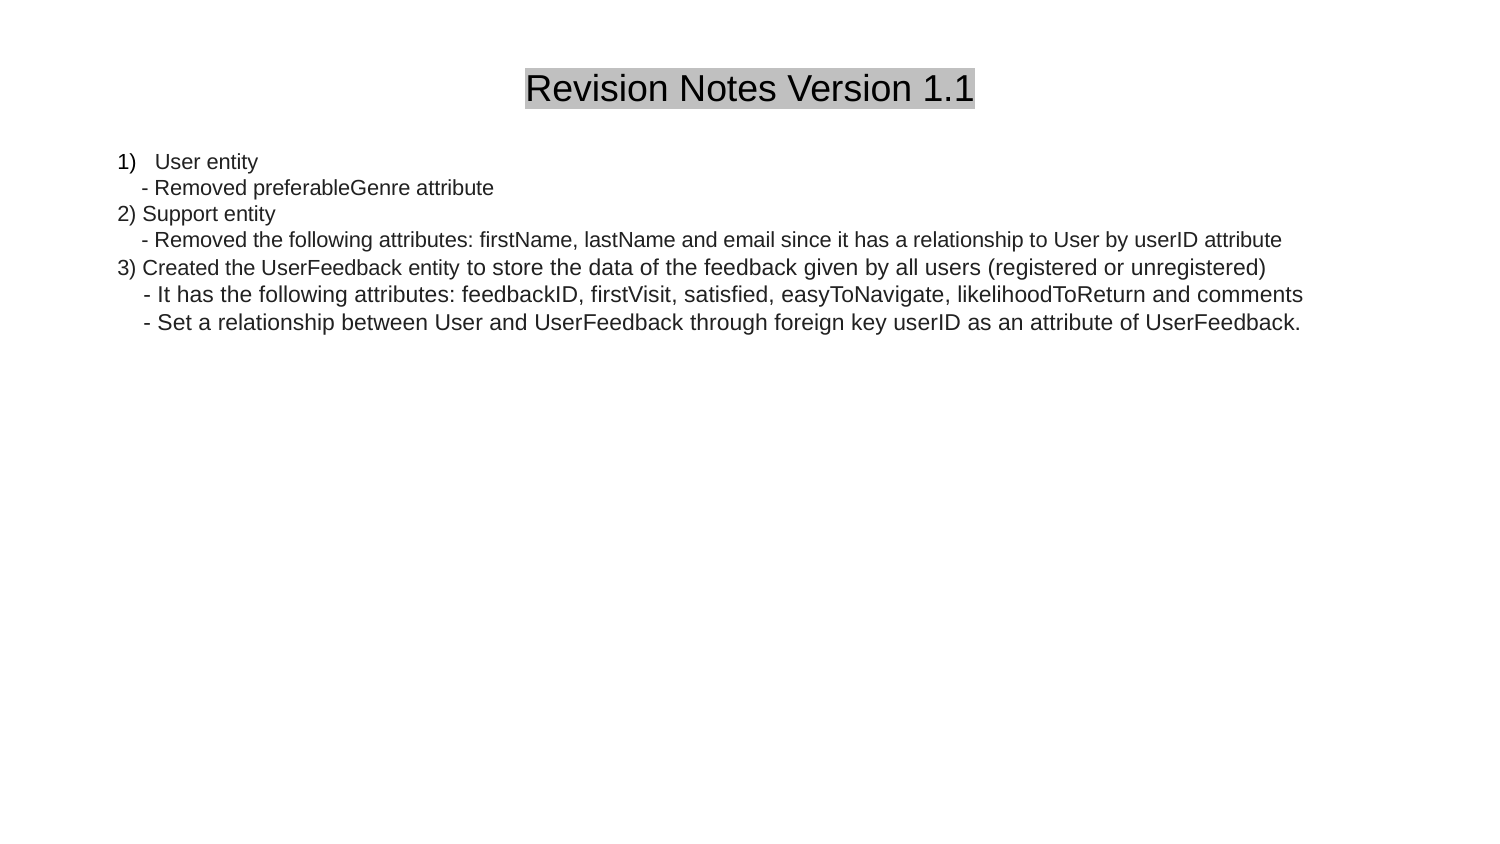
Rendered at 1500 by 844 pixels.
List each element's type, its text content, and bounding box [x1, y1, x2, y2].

title Revision Notes Version 1.1 [487, 51, 1013, 122]
text_box User entity - Removed preferableGenre attribute 2) Support entity - Removed the following attributes: firstName, lastName and email since it has a relationship to User by userID attribute 3) Created the UserFeedback entity to store the data of the feedback given by all users (registered or unregistered) - It has the following attributes: feedbackID, firstVisit, satisfied, easyToNavigate, likelihoodToReturn and comments - Set a relationship between User and UserFeedback through foreign key userID as an attribute of UserFeedback. [102, 140, 1398, 343]
